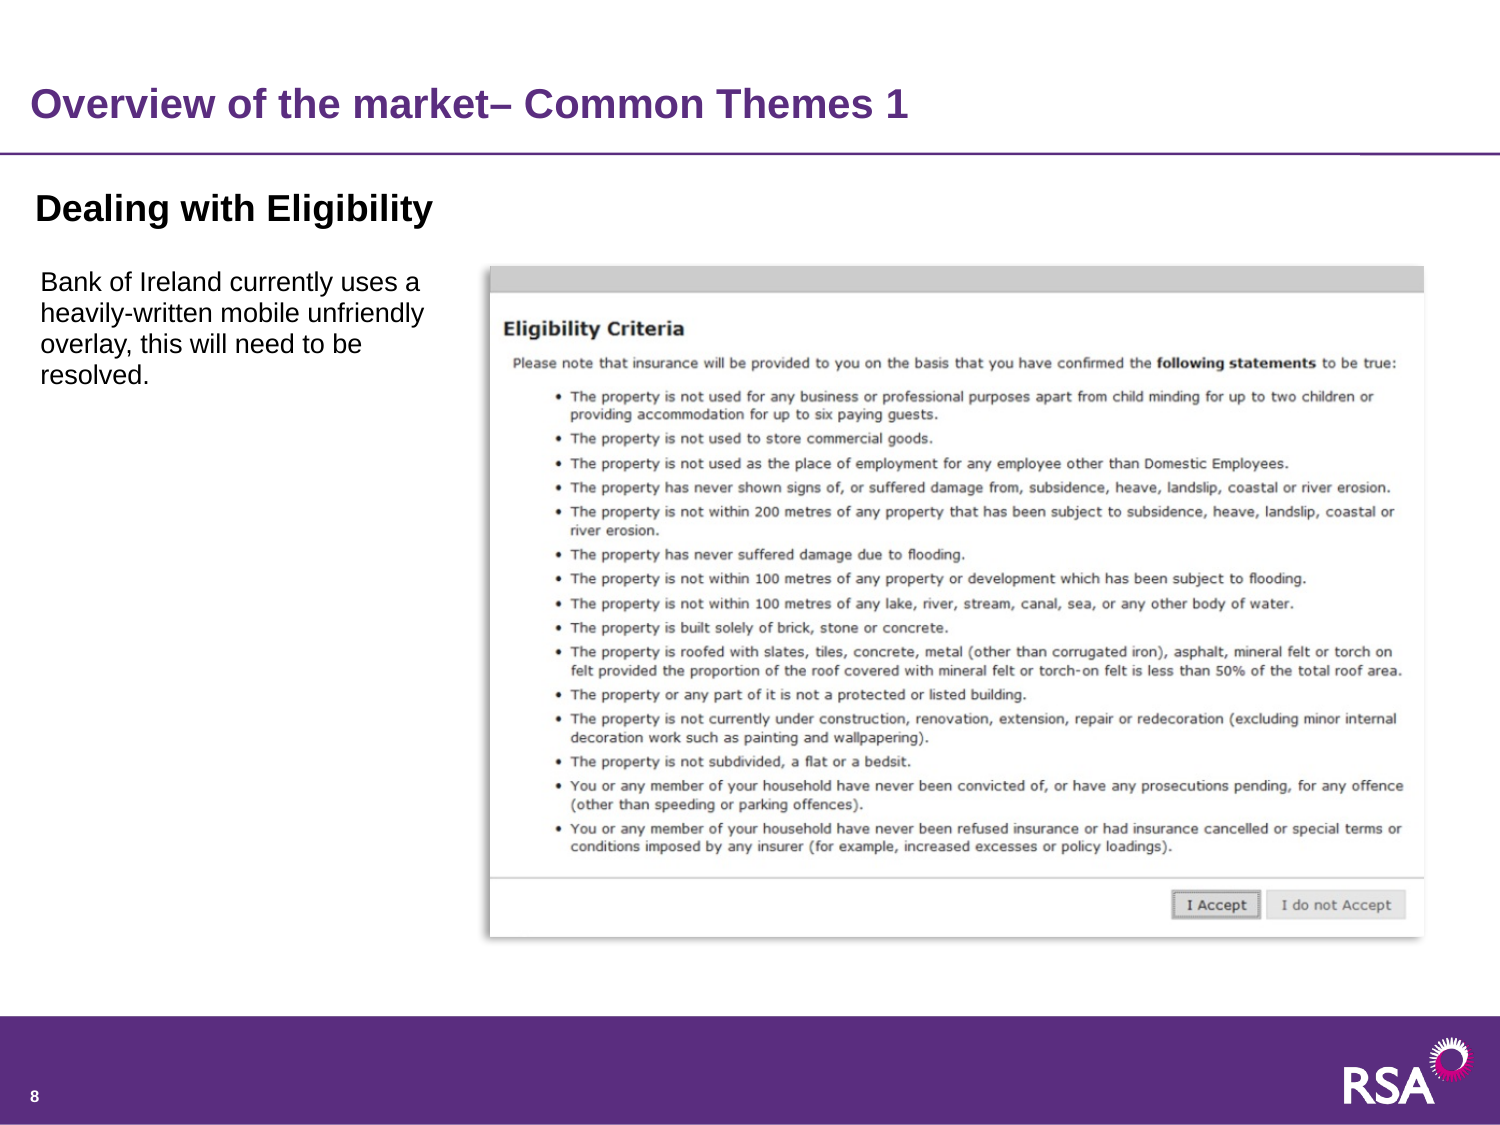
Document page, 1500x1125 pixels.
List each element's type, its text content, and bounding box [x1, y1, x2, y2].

picture [1338, 1031, 1478, 1112]
text_box Dealing with Eligibility [35, 187, 826, 284]
text_box Bank of Ireland currently uses a heavily-written mobile unfriendly overlay, this will need to be resolved. [40, 267, 431, 589]
footer 8 [29, 1085, 1031, 1109]
picture [489, 266, 1424, 938]
title Overview of the market– Common Themes 1 [29, 22, 1472, 127]
